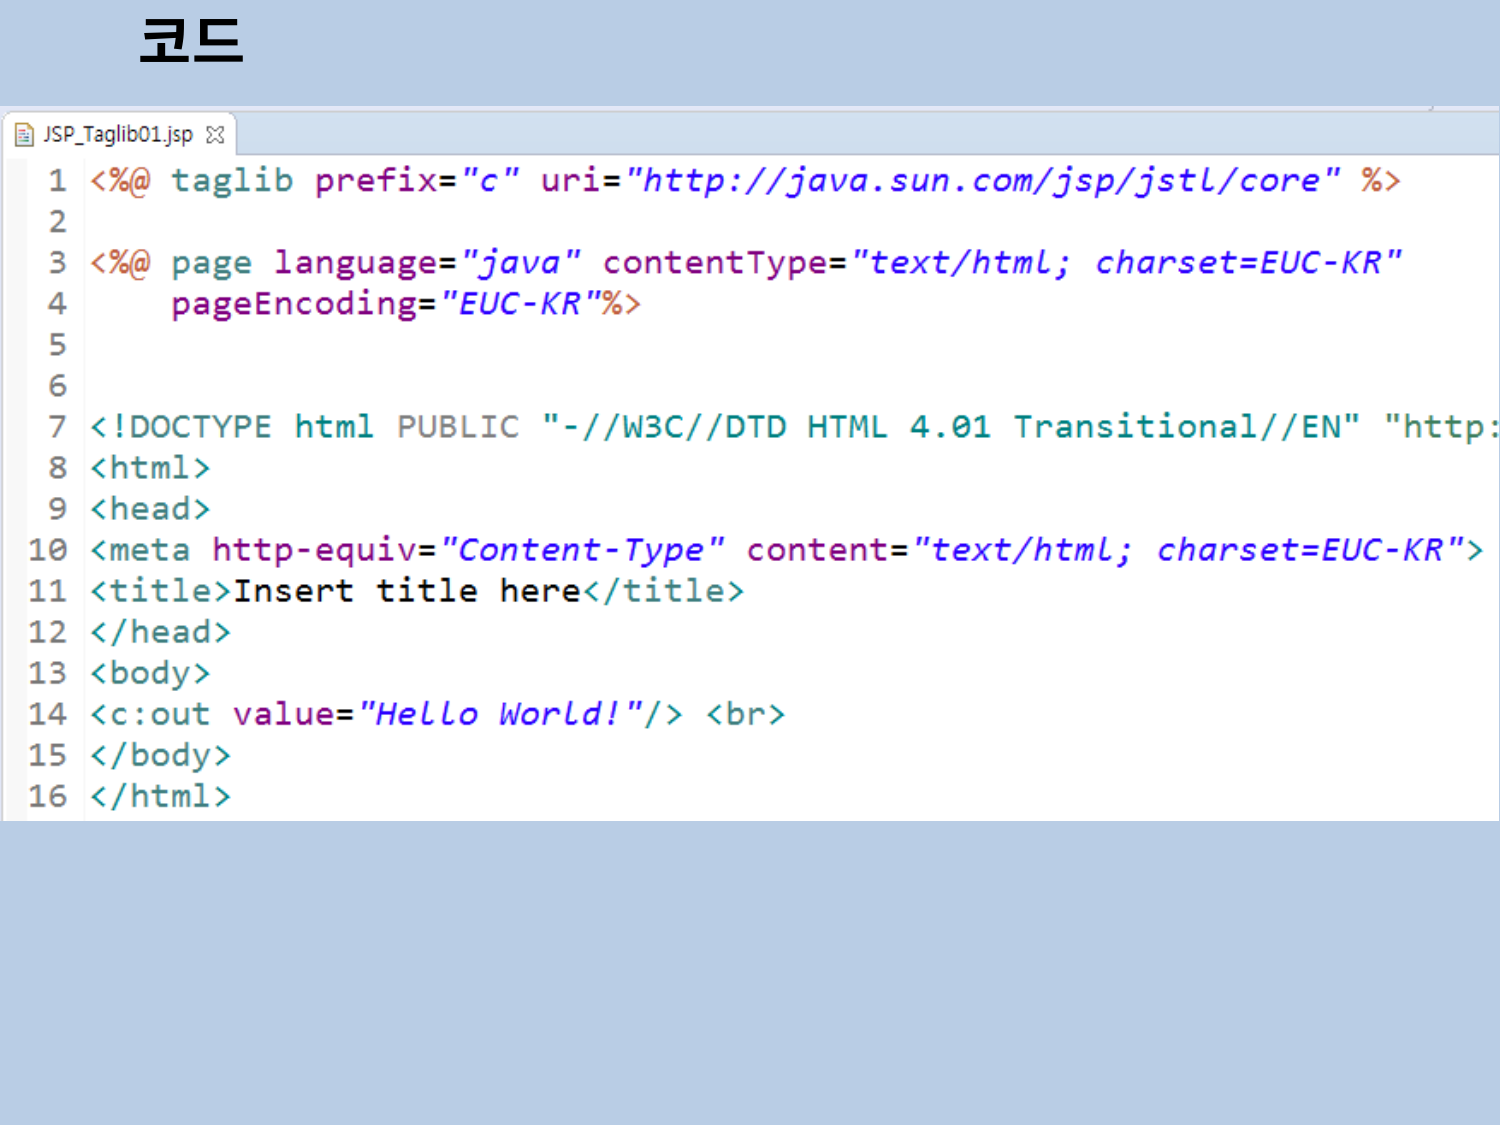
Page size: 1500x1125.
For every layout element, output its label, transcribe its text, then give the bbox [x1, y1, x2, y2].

text_box 코드 [0, 0, 384, 84]
picture [0, 106, 1499, 821]
